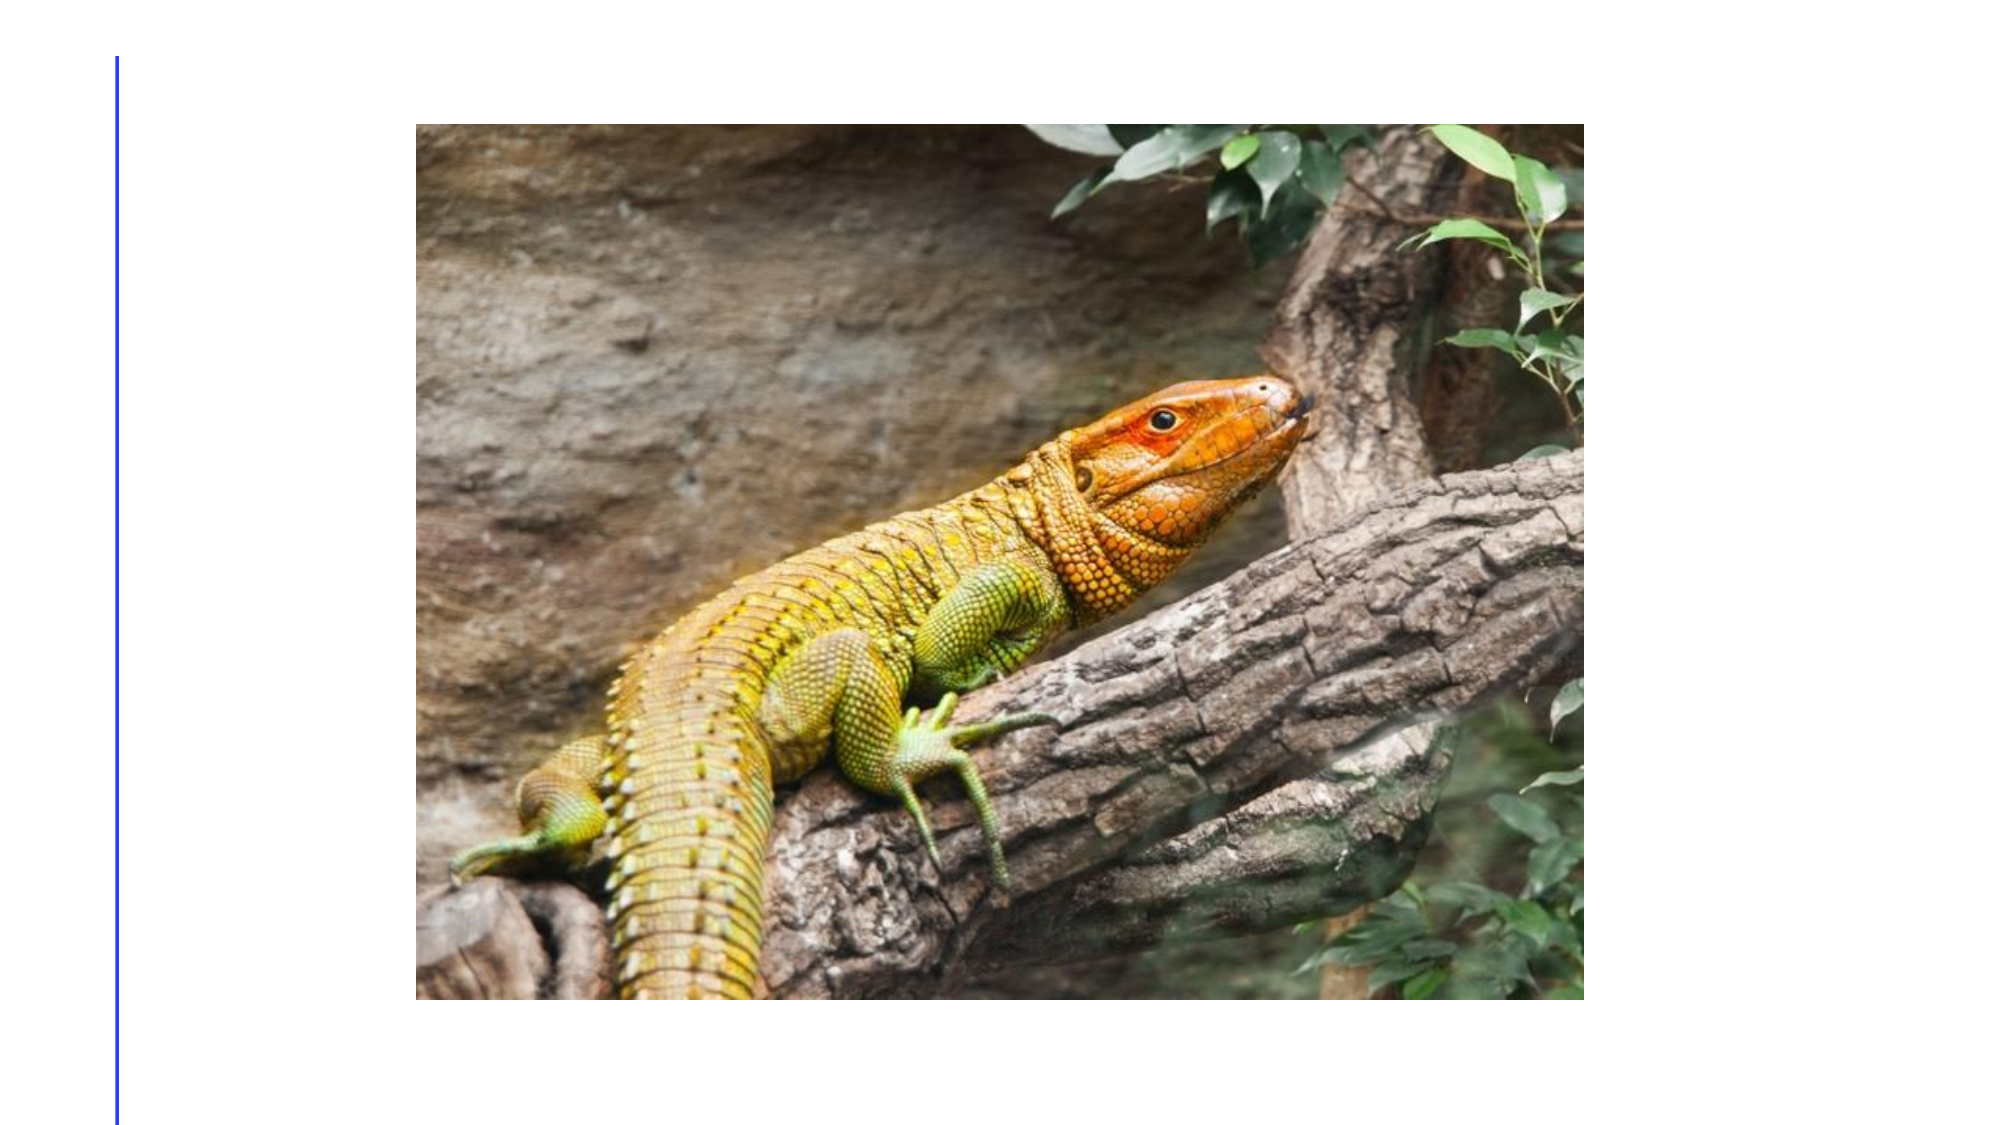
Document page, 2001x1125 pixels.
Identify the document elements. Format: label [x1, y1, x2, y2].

picture [416, 124, 1584, 1001]
